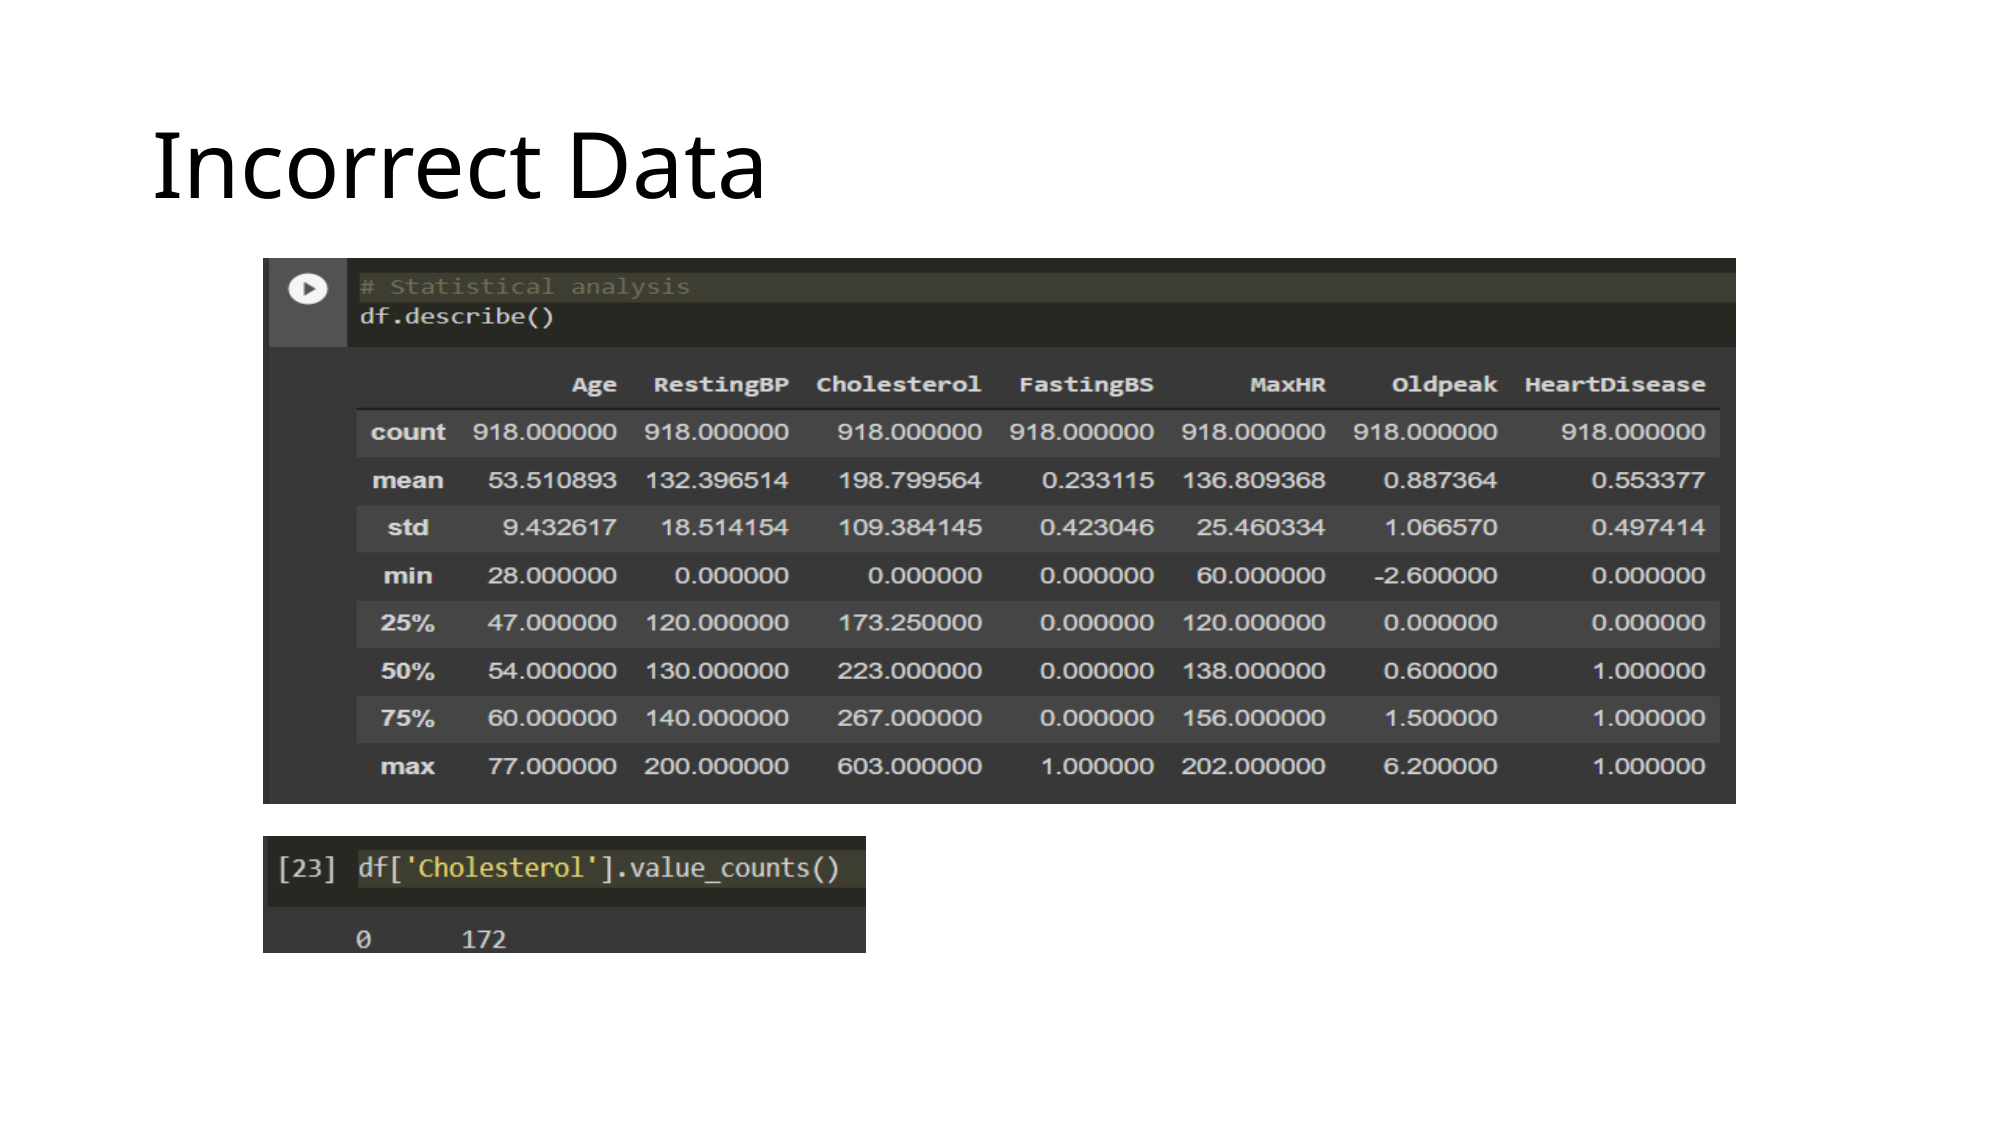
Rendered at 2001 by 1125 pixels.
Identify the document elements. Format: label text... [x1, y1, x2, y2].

title Incorrect Data [137, 59, 1863, 278]
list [263, 258, 1737, 804]
picture [263, 836, 866, 953]
